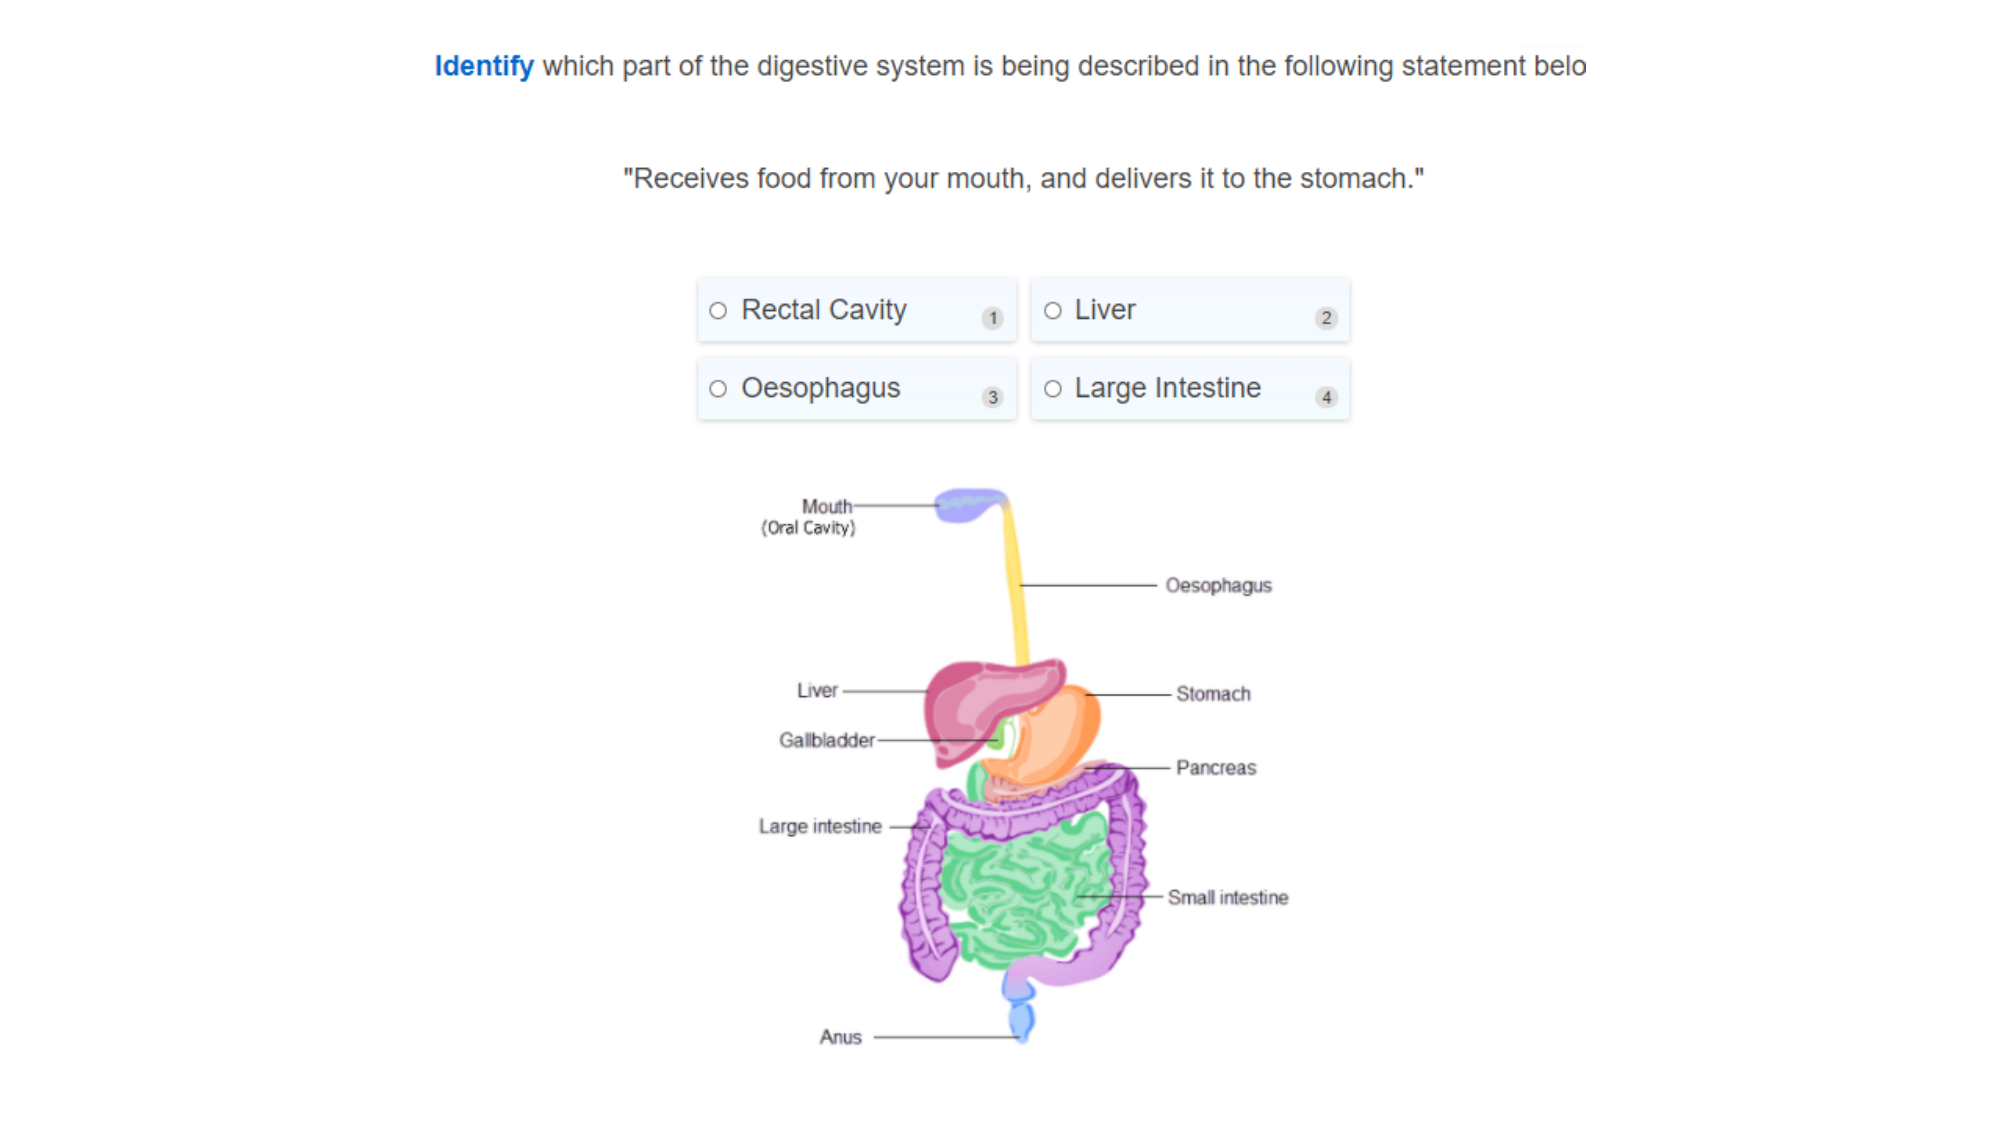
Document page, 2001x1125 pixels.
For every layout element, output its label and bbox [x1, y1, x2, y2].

picture [414, 46, 1586, 1079]
